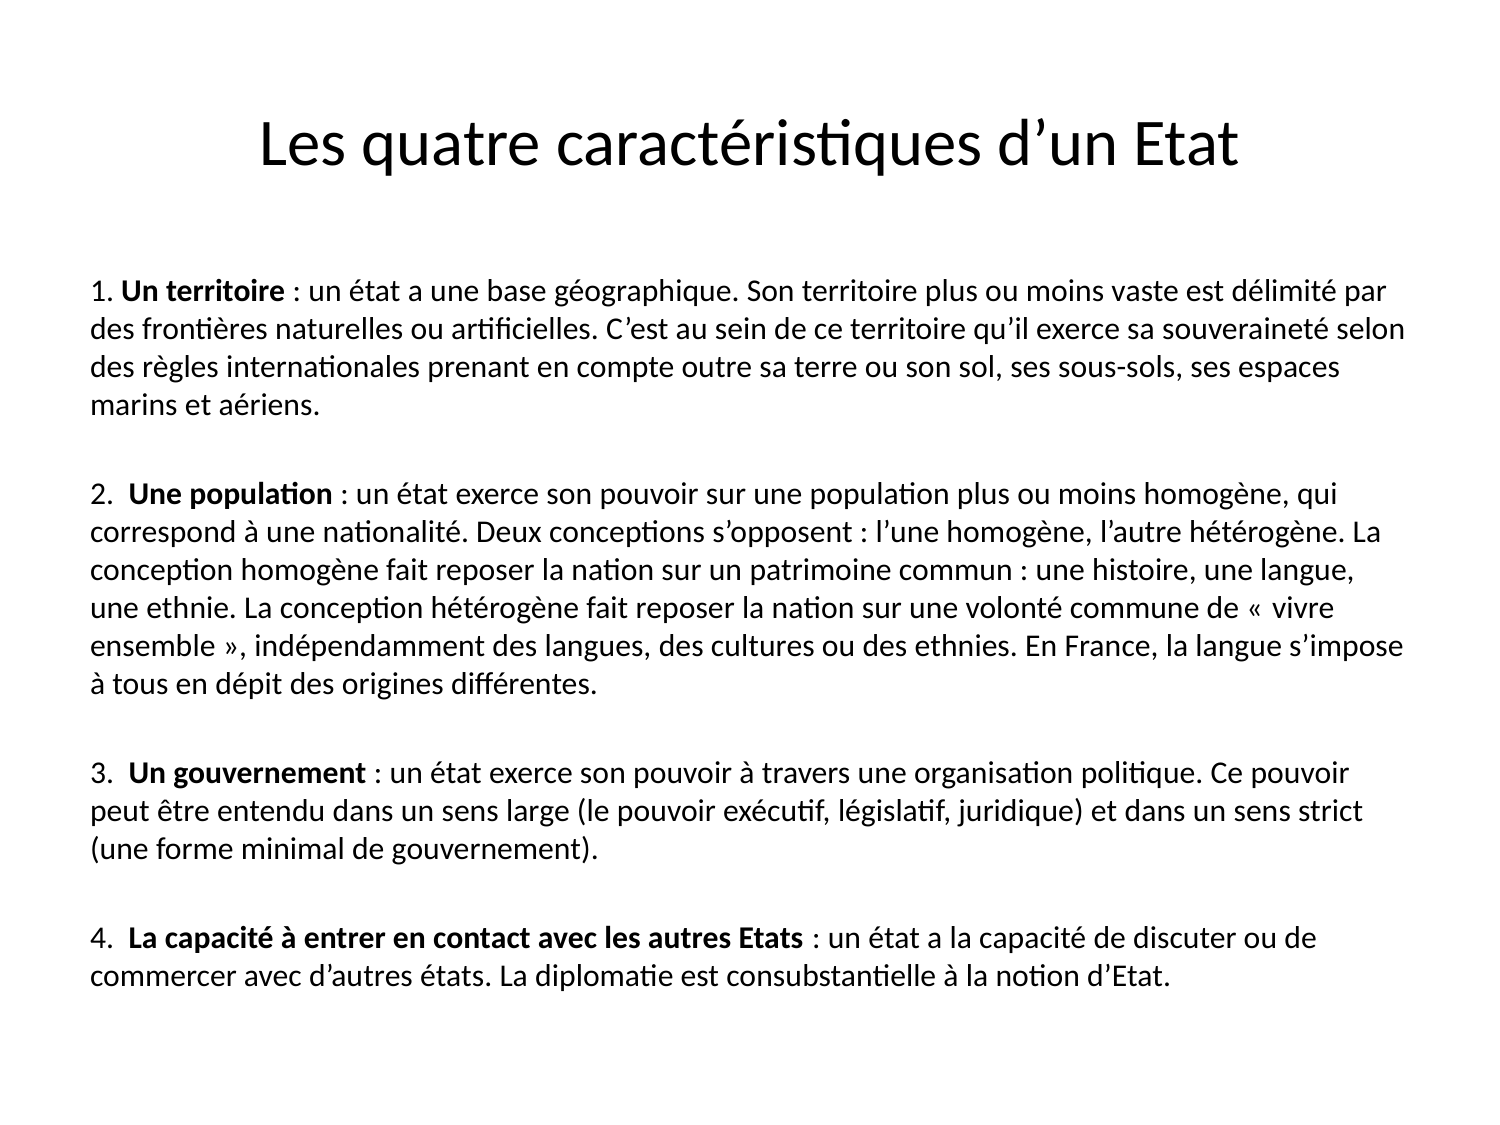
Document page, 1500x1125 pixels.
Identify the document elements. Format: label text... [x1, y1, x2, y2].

title Les quatre caractéristiques d’un Etat [75, 45, 1425, 233]
list 1. Un territoire : un état a une base géographique. Son territoire plus ou moins vaste est délimité par des frontières naturelles ou artificielles. C’est au sein de ce territoire qu’il exerce sa souveraineté selon des règles internationales prenant en compte outre sa terre ou son sol, ses sous-sols, ses espaces marins et aériens. 2. Une population : un état exerce son pouvoir sur une population plus ou moins homogène, qui correspond à une nationalité. Deux conceptions s’opposent : l’une homogène, l’autre hétérogène. La conception homogène fait reposer la nation sur un patrimoine commun : une histoire, une langue, une ethnie. La conception hétérogène fait reposer la nation sur une volonté commune de « vivre ensemble », indépendamment des langues, des cultures ou des ethnies. En France, la langue s’impose à tous en dépit des origines différentes. 3. Un gouvernement : un état exerce son pouvoir à travers une organisation politique. Ce pouvoir peut être entendu dans un sens large (le pouvoir exécutif, législatif, juridique) et dans un sens strict (une forme minimal de gouvernement). 4. La capacité à entrer en contact avec les autres Etats : un état a la capacité de discuter ou de commercer avec d’autres états. La diplomatie est consubstantielle à la notion d’Etat. [75, 262, 1425, 1005]
